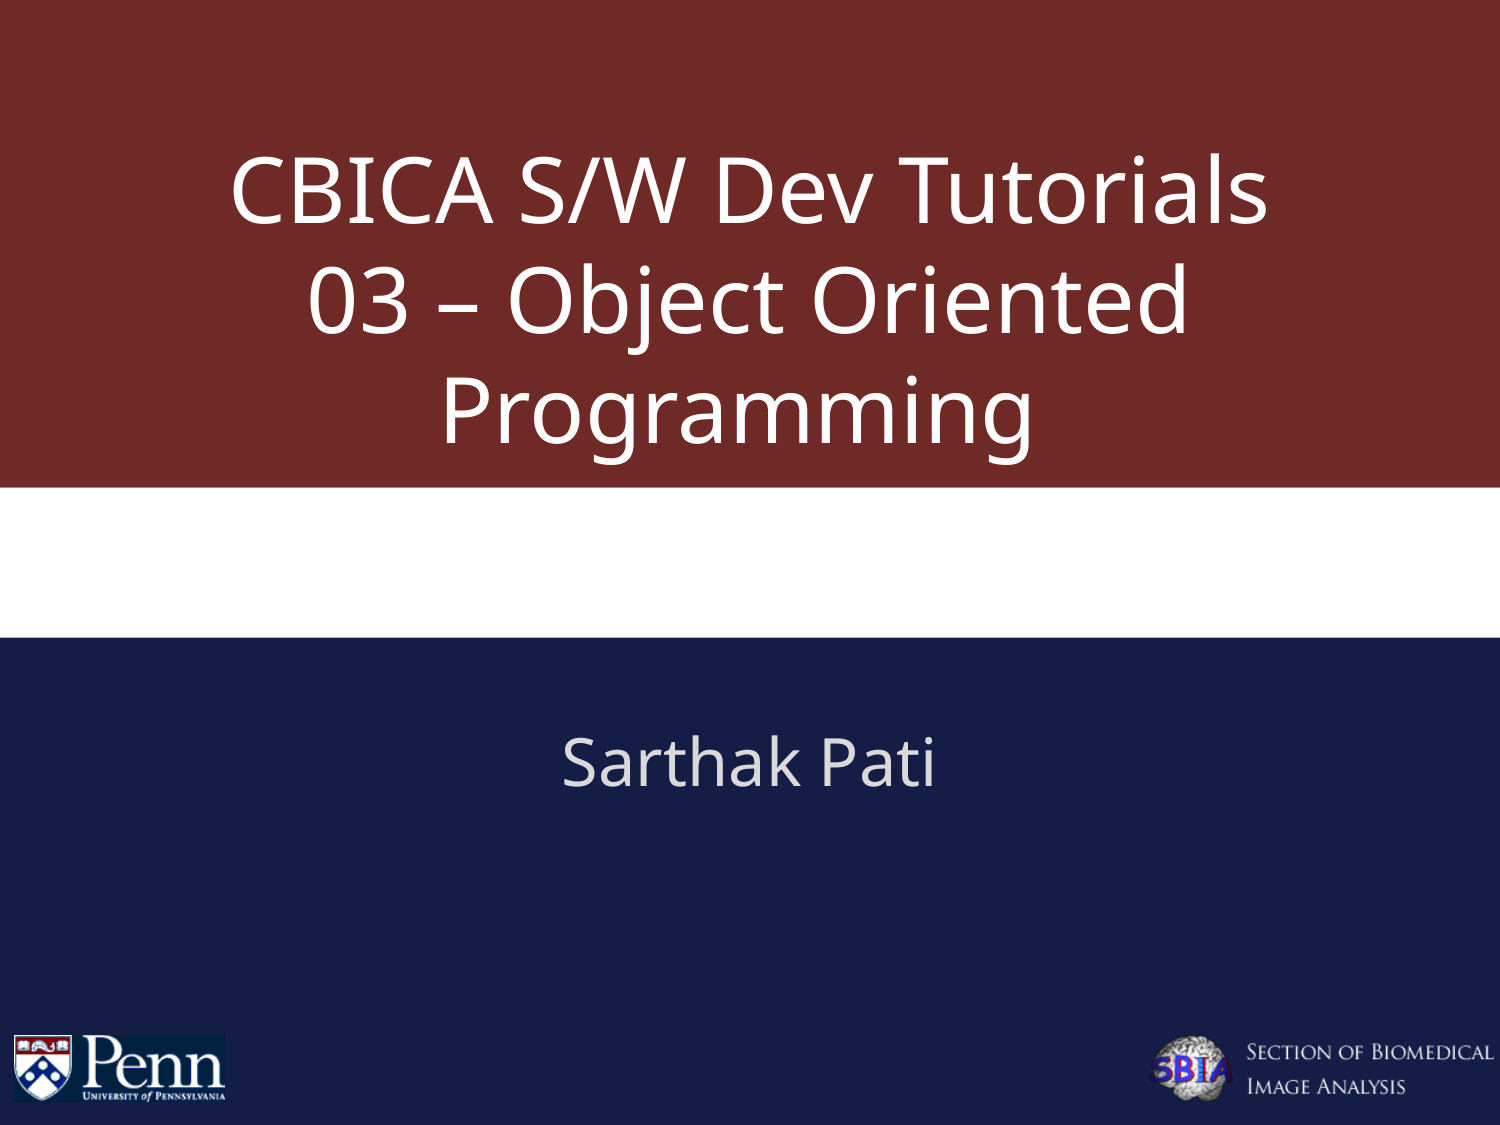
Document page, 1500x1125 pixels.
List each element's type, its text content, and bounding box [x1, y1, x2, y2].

picture [14, 1035, 225, 1102]
subtitle Sarthak Pati [225, 712, 1275, 1000]
title CBICA S/W Dev Tutorials 03 – Object Oriented Programming [112, 125, 1388, 488]
picture [1149, 1034, 1494, 1103]
text_box [0, 0, 1500, 490]
